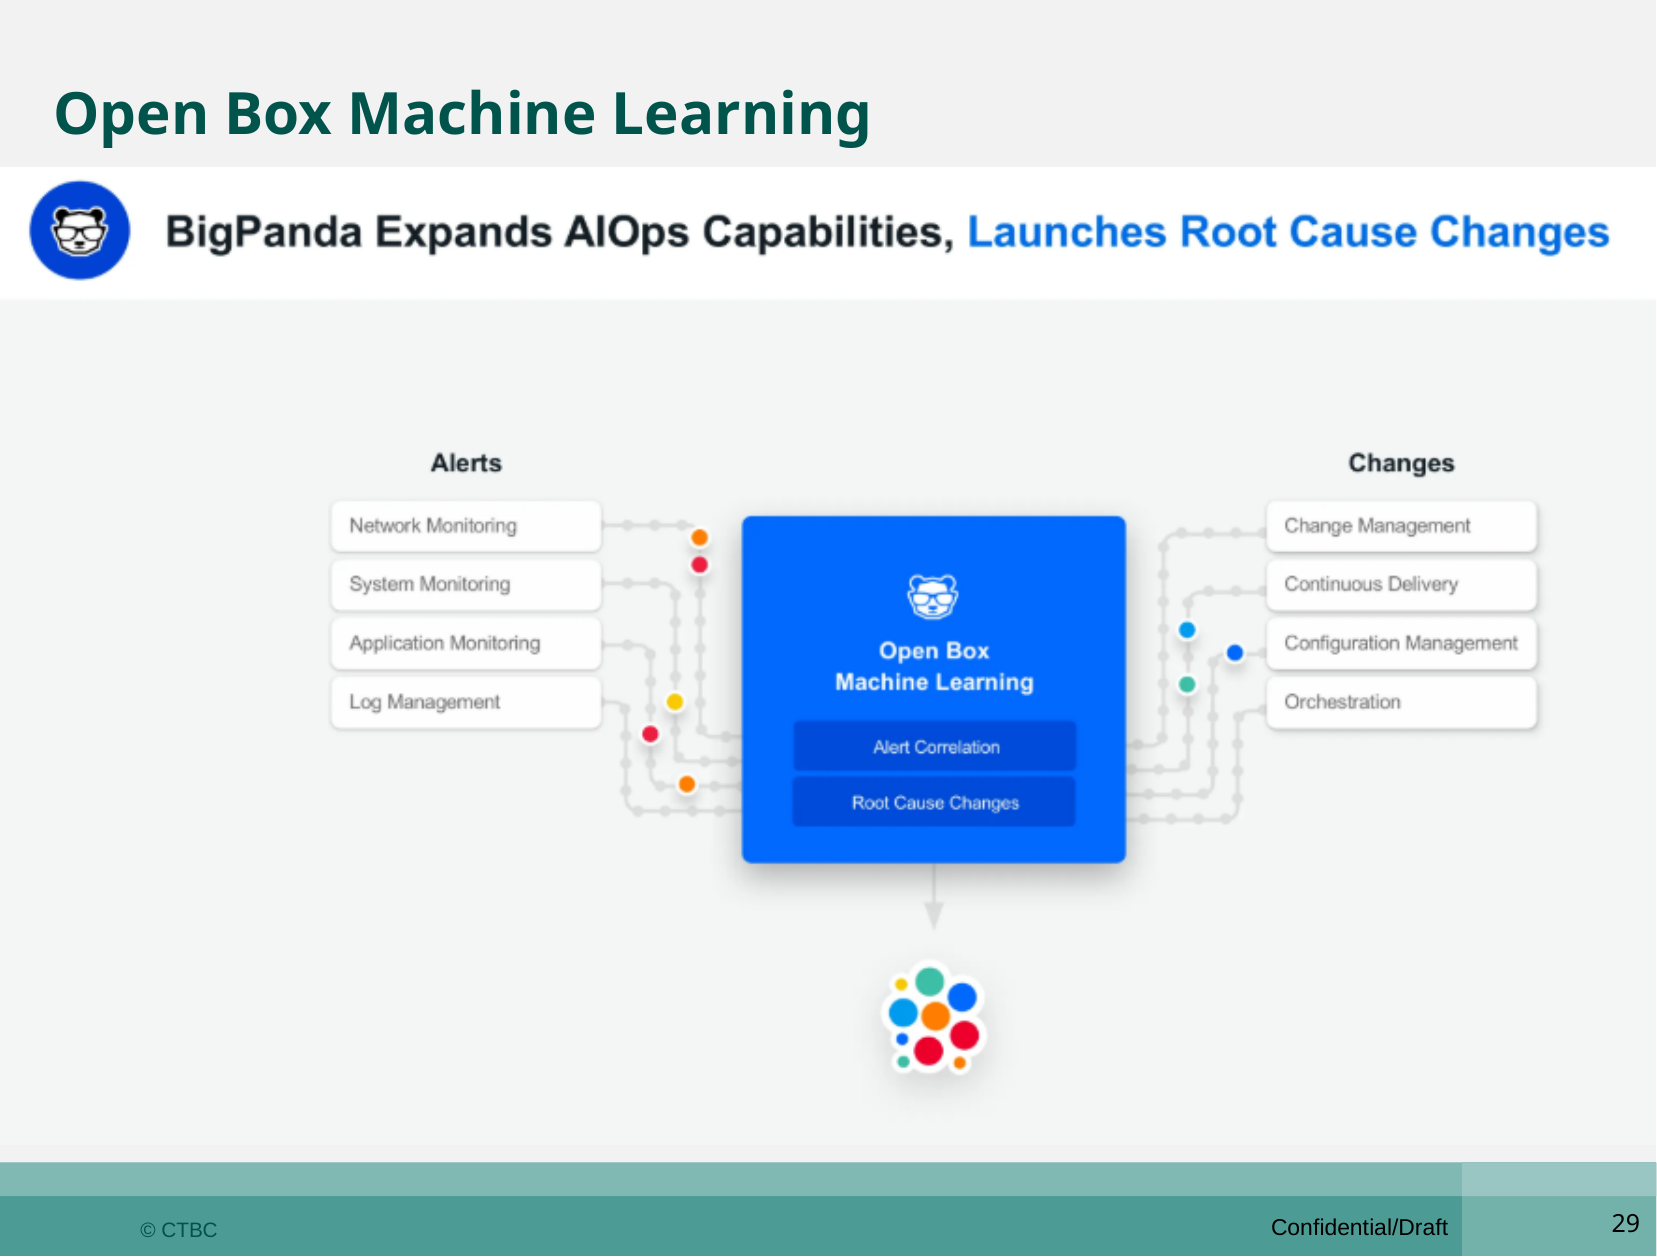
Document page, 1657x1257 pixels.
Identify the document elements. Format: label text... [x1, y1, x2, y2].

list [0, 167, 1657, 1146]
text_box Open Box Machine Learning [0, 3, 1657, 167]
